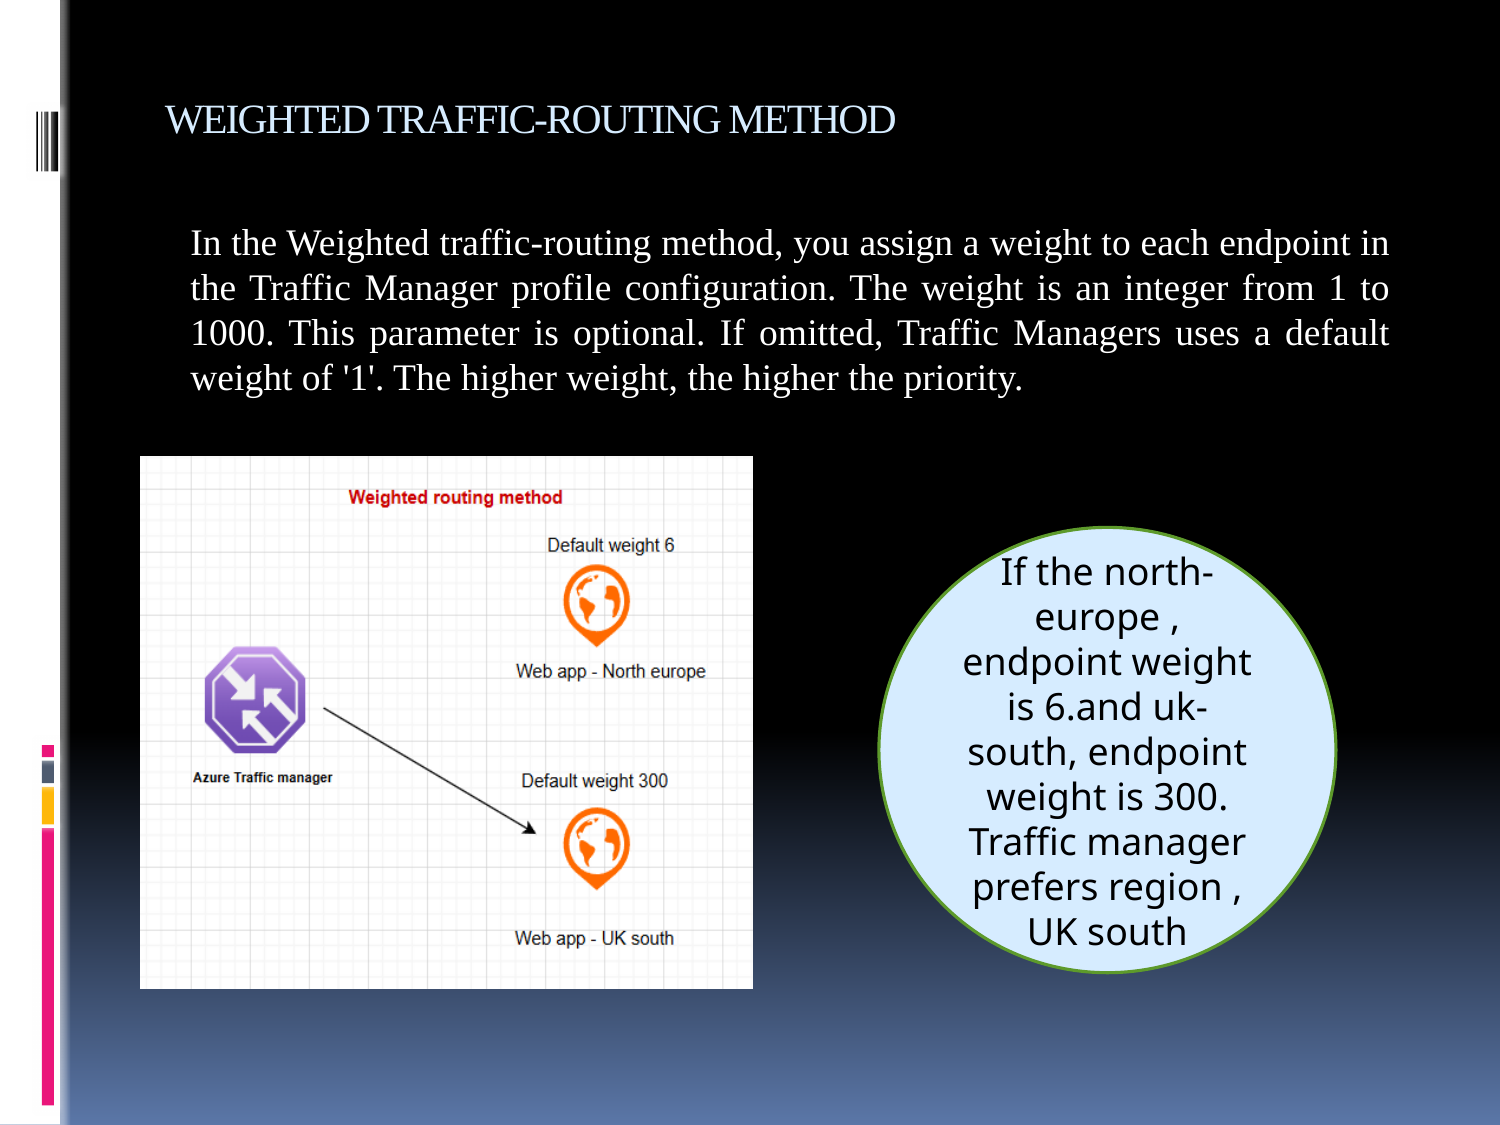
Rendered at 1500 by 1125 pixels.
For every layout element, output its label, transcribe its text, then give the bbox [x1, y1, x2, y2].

text_box In the Weighted traffic-routing method, you assign a weight to each endpoint in the Traffic Manager profile configuration. The weight is an integer from 1 to 1000. This parameter is optional. If omitted, Traffic Managers uses a default weight of '1'. The higher weight, the higher the priority. [175, 210, 1407, 406]
text_box If the north-europe , endpoint weight is 6.and uk-south, endpoint weight is 300. Traffic manager prefers region , UK south [877, 525, 1338, 975]
picture [140, 456, 753, 990]
title WEIGHTED TRAFFIC-ROUTING METHOD [150, 83, 1425, 234]
